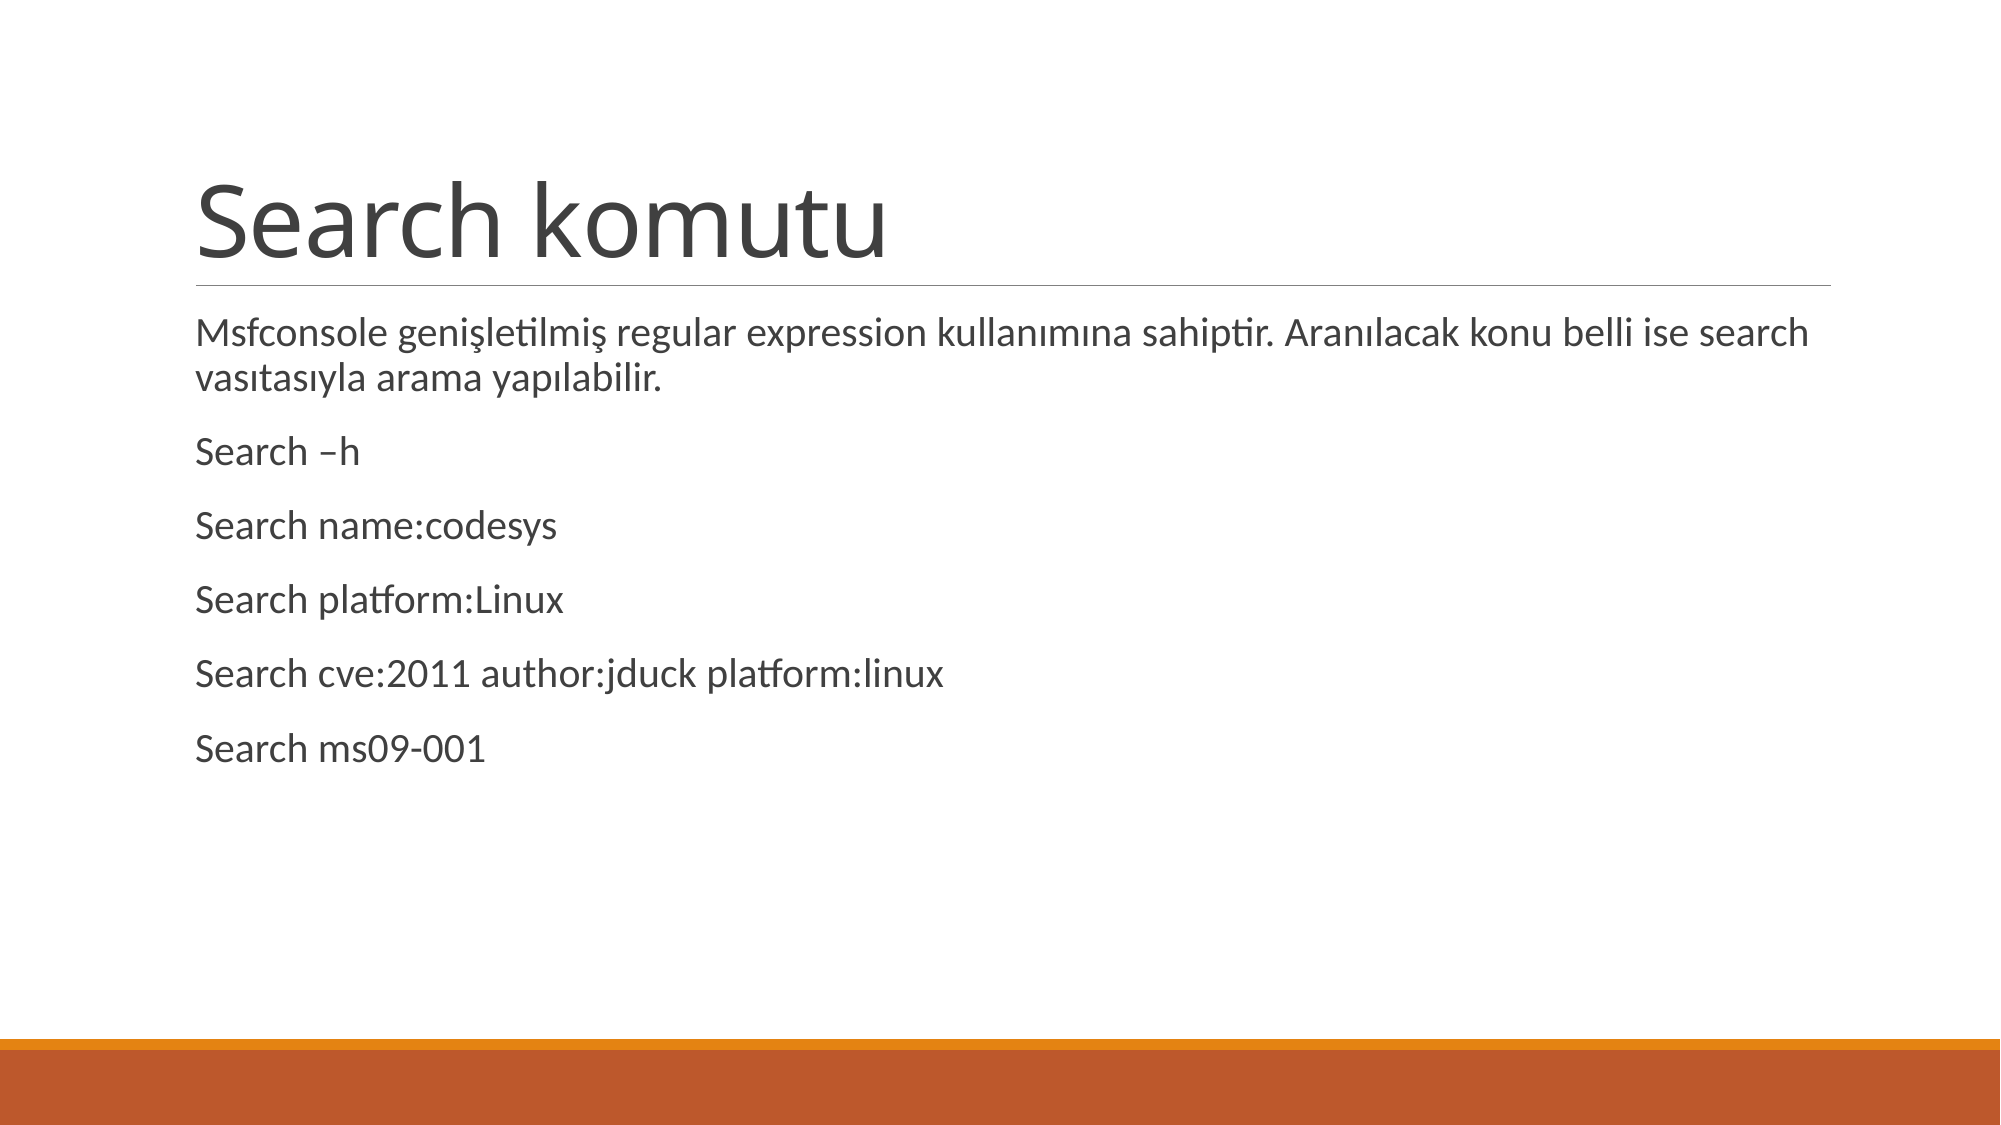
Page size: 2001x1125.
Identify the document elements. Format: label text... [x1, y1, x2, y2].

list Msfconsole genişletilmiş regular expression kullanımına sahiptir. Aranılacak konu belli ise search vasıtasıyla arama yapılabilir. Search –h Search name:codesys Search platform:Linux Search cve:2011 author:jduck platform:linux Search ms09-001 [180, 302, 1830, 963]
title Search komutu [180, 47, 1830, 285]
